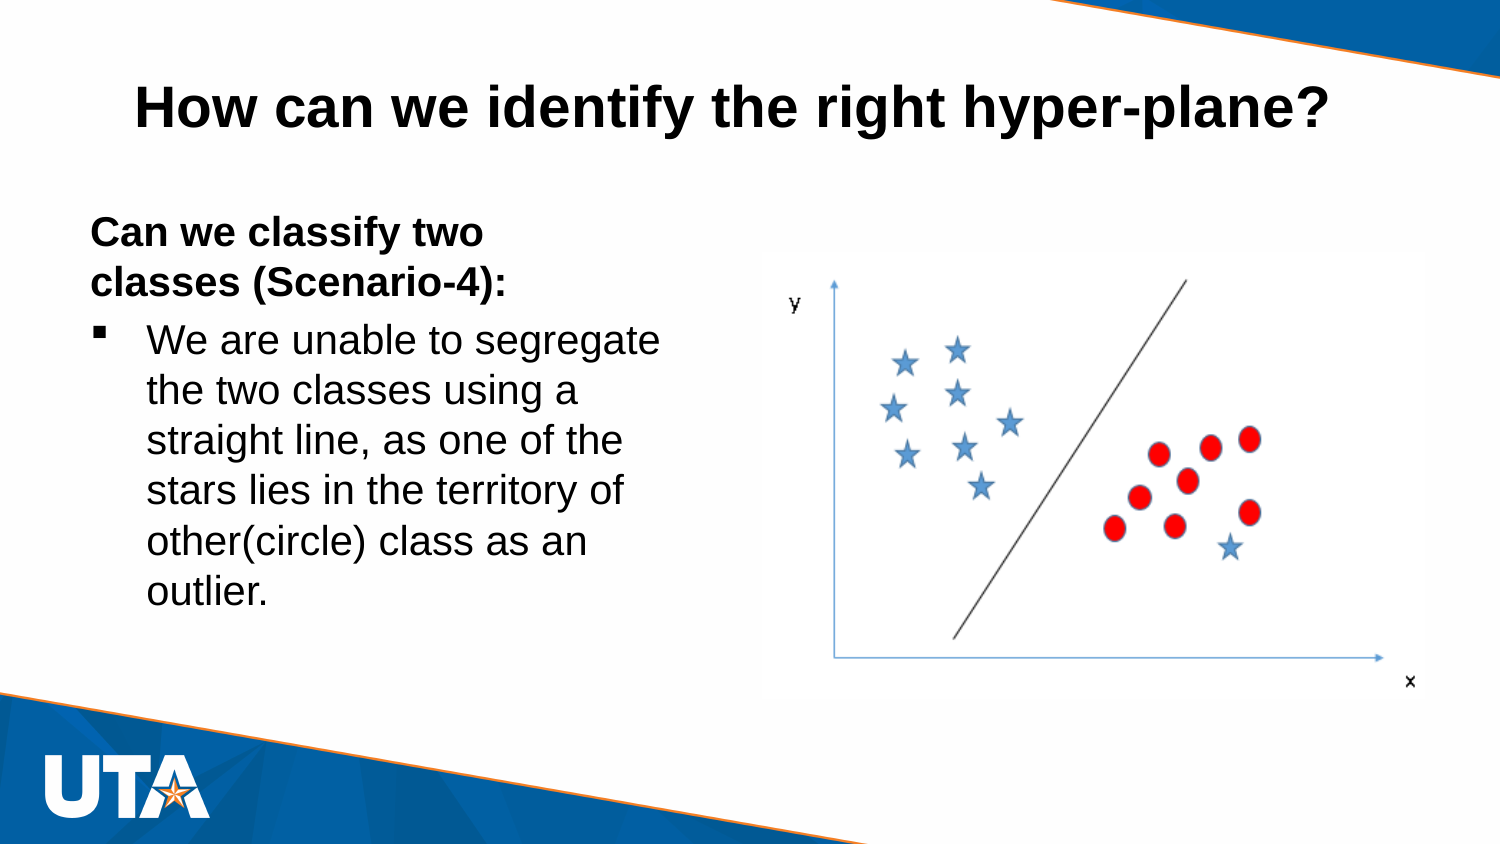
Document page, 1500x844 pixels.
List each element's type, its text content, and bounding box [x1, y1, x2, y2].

list Can we classify two classes (Scenario-4): We are unable to segregate the two classes using a straight line, as one of the stars lies in the territory of other(circle) class as an outlier. [75, 196, 738, 754]
picture [0, 0, 1500, 844]
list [762, 251, 1426, 699]
title How can we identify the right hyper-plane? [75, 33, 1425, 175]
